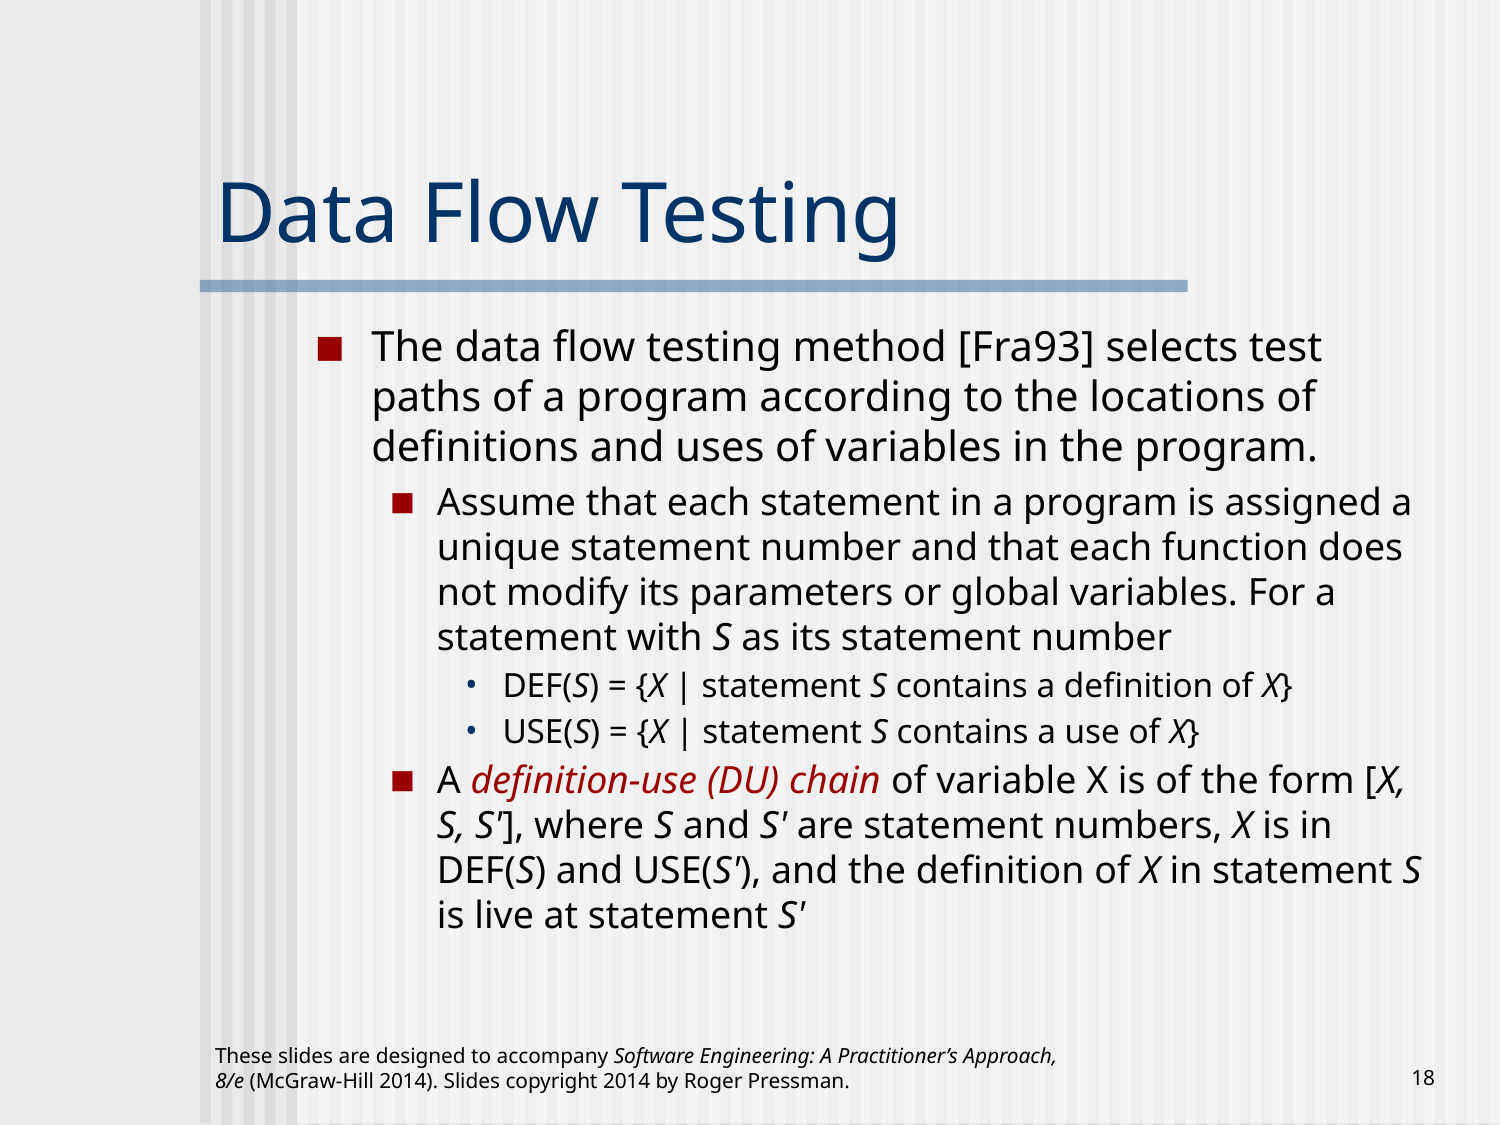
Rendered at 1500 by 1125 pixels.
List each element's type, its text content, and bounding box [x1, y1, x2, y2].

text_box ‹#› [1237, 1024, 1450, 1100]
list The data flow testing method [Fra93] selects test paths of a program according to the locations of definitions and uses of variables in the program. Assume that each statement in a program is assigned a unique statement number and that each function does not modify its parameters or global variables. For a statement with S as its statement number DEF(S) = {X | statement S contains a definition of X} USE(S) = {X | statement S contains a use of X} A definition-use (DU) chain of variable X is of the form [X, S, S'], where S and S' are statement numbers, X is in DEF(S) and USE(S'), and the definition of X in statement S is live at statement S' [300, 312, 1438, 1000]
text_box These slides are designed to accompany Software Engineering: A Practitioner’s Approach, 8/e (McGraw-Hill 2014). Slides copyright 2014 by Roger Pressman. [199, 1024, 1100, 1100]
title Data Flow Testing [200, 162, 1300, 267]
